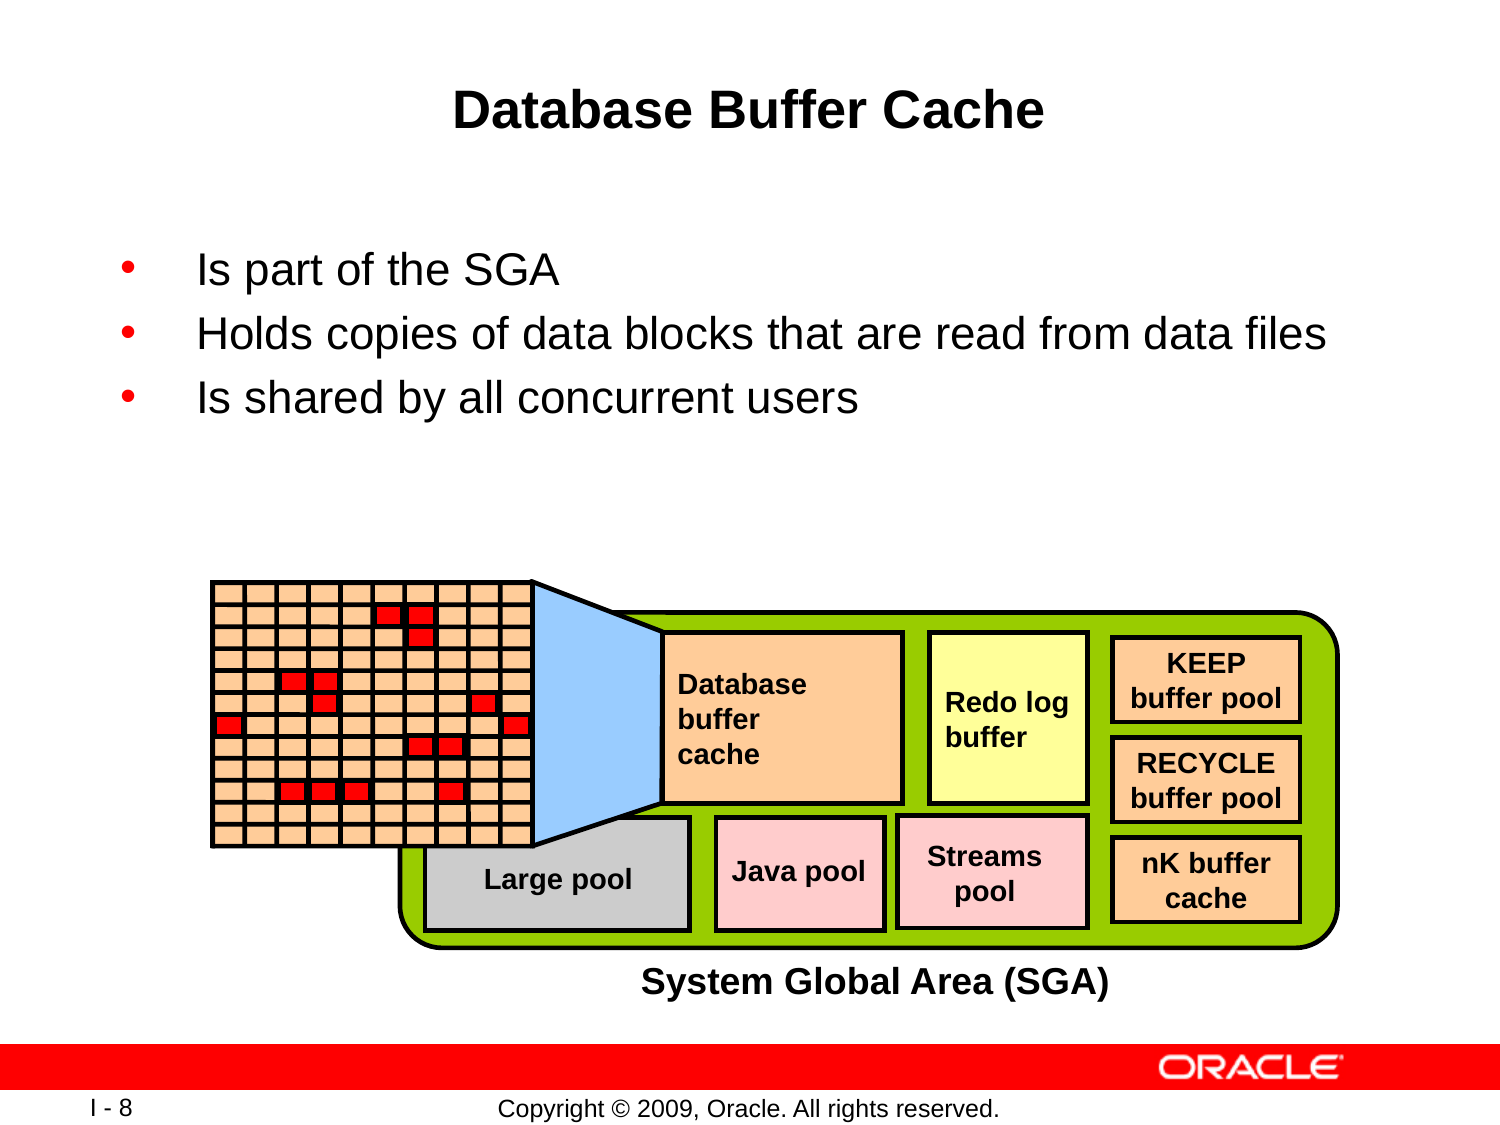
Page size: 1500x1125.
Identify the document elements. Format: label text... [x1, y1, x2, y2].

text_box nK buffer cache [1112, 837, 1300, 923]
picture [0, 1044, 1500, 1090]
text_box System Global Area (SGA) [625, 949, 1125, 1010]
list Is part of the SGA Holds copies of data blocks that are read from data files Is shared by all concurrent users [99, 237, 1399, 525]
text_box [897, 815, 1088, 929]
text_box [716, 817, 885, 844]
text_box [399, 612, 1338, 948]
text_box Large pool [452, 853, 665, 903]
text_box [212, 582, 533, 846]
title Database Buffer Cache [99, 72, 1399, 216]
text_box Database buffer cache [662, 632, 903, 804]
text_box [716, 895, 885, 931]
text_box RECYCLE buffer pool [1112, 737, 1300, 823]
text_box Streams pool [891, 830, 1079, 915]
text_box Redo log buffer [929, 632, 1088, 804]
text_box [424, 817, 690, 931]
text_box [535, 582, 663, 846]
text_box KEEP buffer pool [1112, 637, 1300, 723]
text_box Java pool [711, 844, 887, 895]
